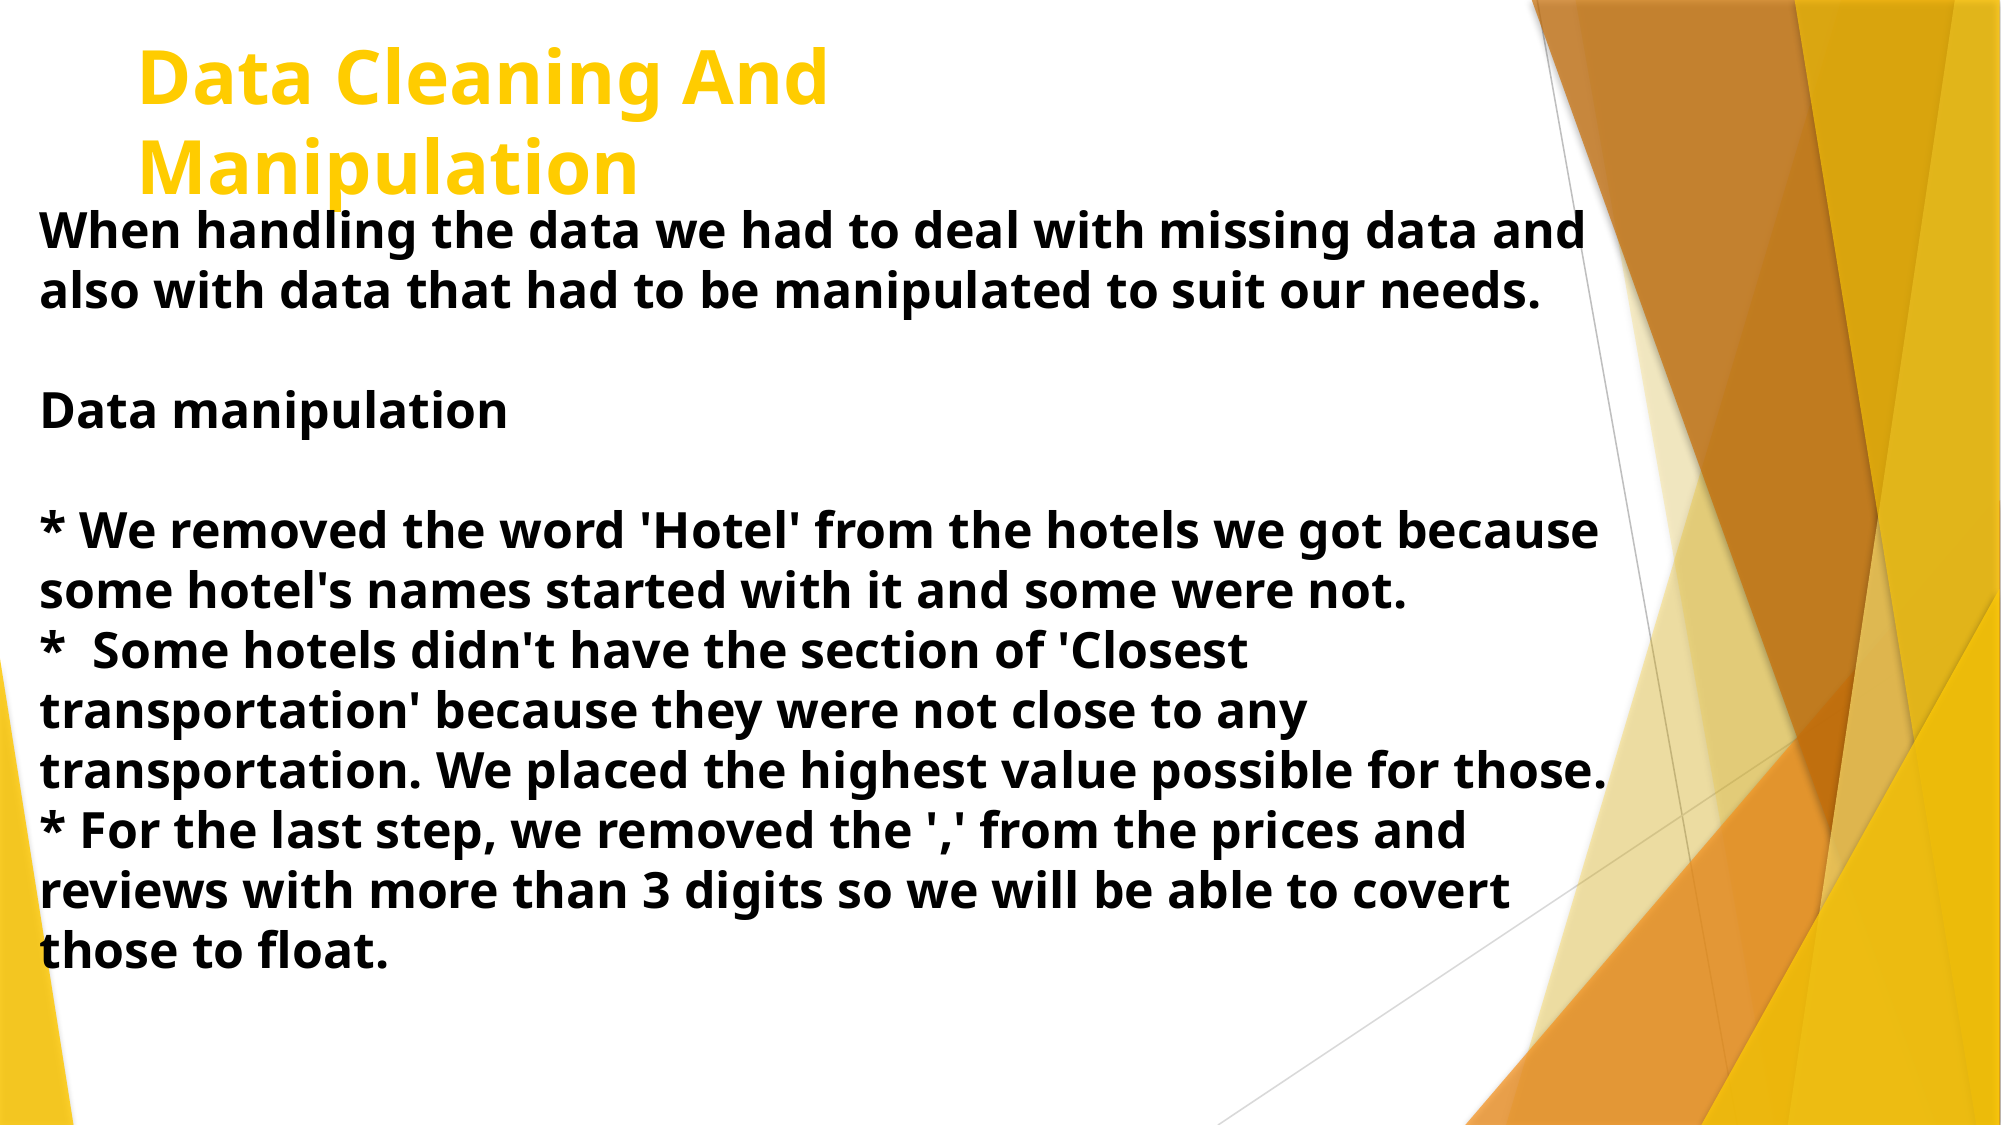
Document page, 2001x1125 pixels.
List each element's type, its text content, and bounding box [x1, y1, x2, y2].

text_box When handling the data we had to deal with missing data and also with data that had to be manipulated to suit our needs. Data manipulation * We removed the word 'Hotel' from the hotels we got because some hotel's names started with it and some were not. * Some hotels didn't have the section of 'Closest transportation' because they were not close to any transportation. We placed the highest value possible for those. * For the last step, we removed the ',' from the prices and reviews with more than 3 digits so we will be able to covert those to float. [24, 191, 1643, 987]
text_box Data Cleaning And Manipulation [121, 21, 1258, 191]
